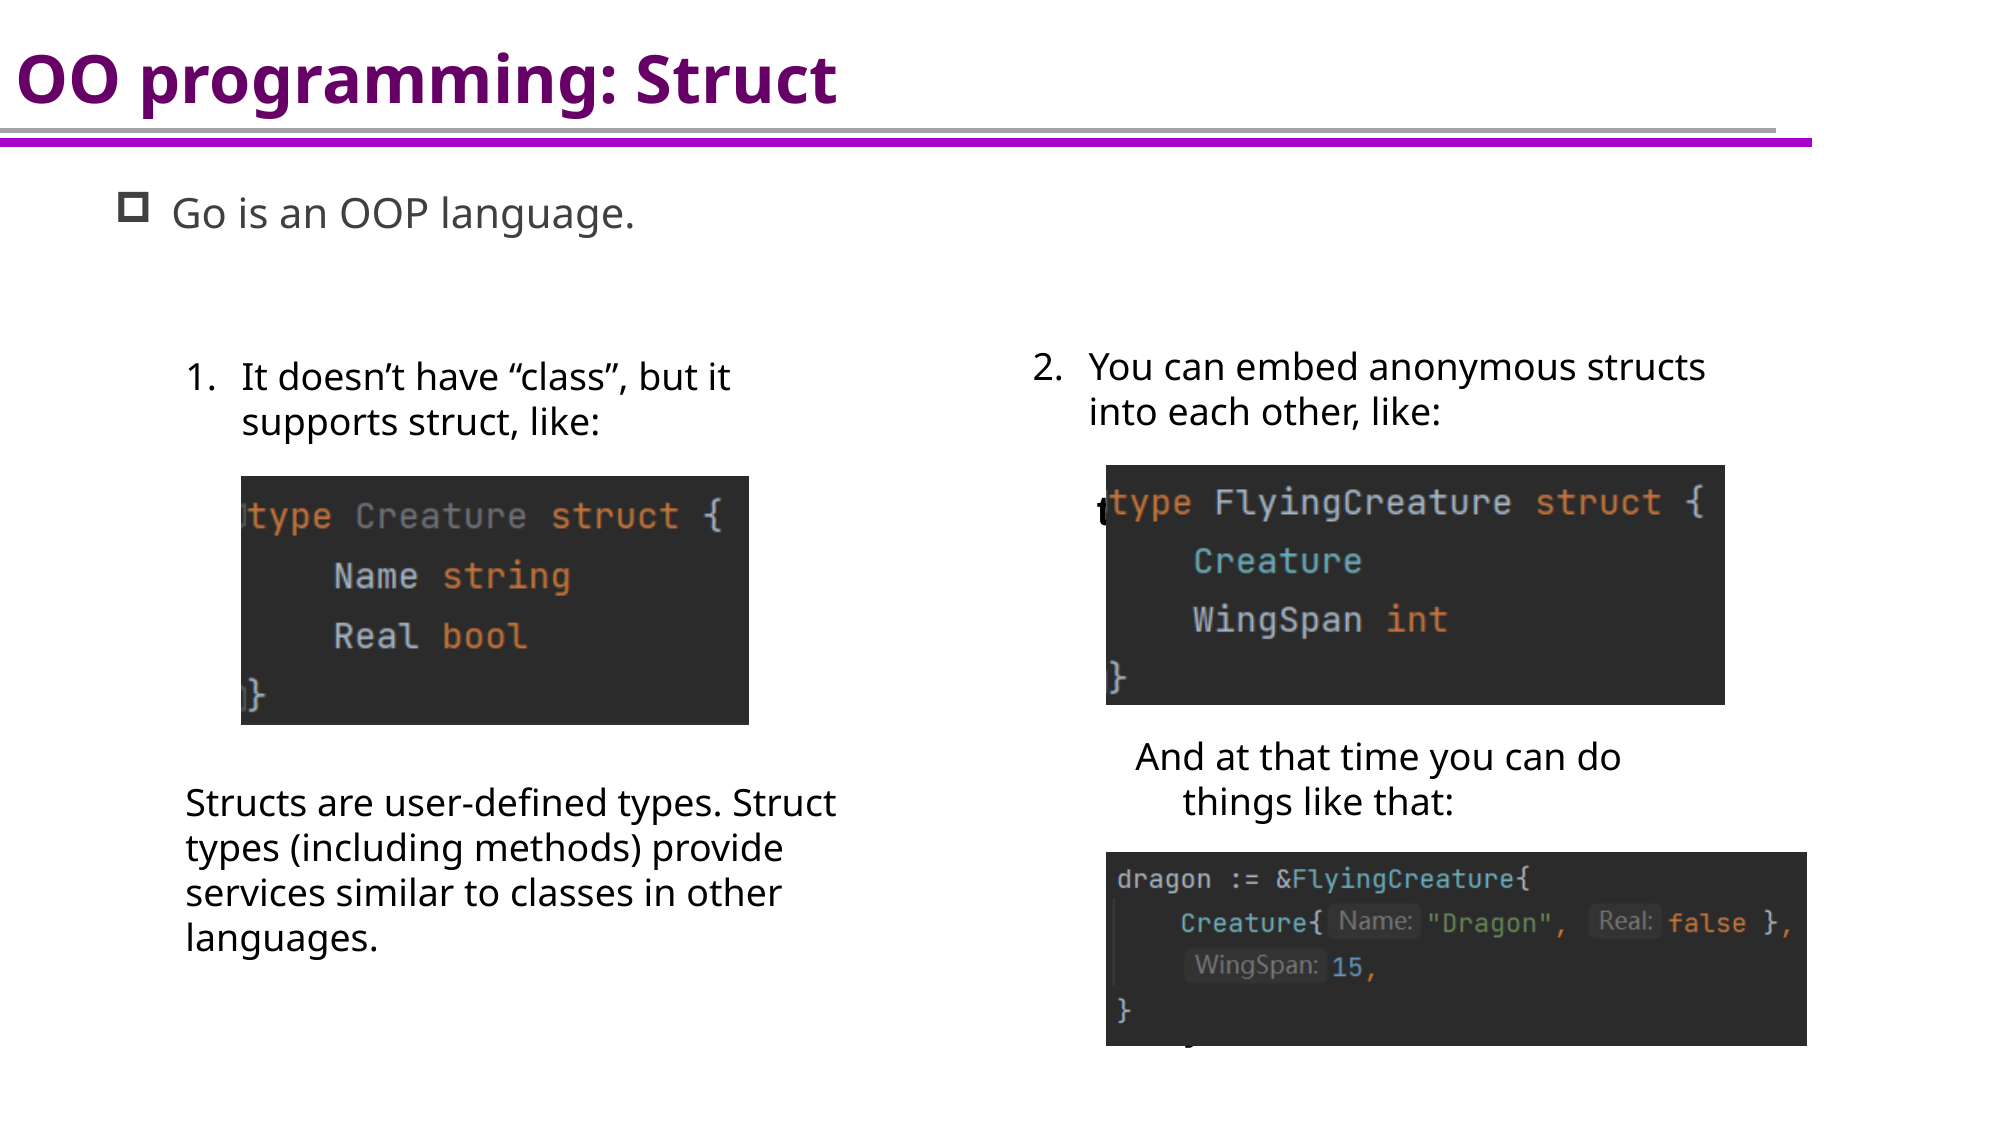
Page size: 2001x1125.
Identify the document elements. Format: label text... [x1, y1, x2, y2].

text_box It doesn’t have “class”, but it supports struct, like: type Creature struct { Name string Real bool } Structs are user-defined types. Struct types (including methods) provide services similar to classes in other languages. [170, 346, 853, 1056]
picture [1105, 464, 1725, 706]
text_box You can embed anonymous structs into each other, like: type FlyingCreature struct { Creature WingSpan int } And at that time you can do things like that: dragon := &FlyingCreature{ Creature{"Dragon", false }, 15, } [1017, 335, 1779, 1056]
picture [1105, 852, 1807, 1046]
list Go is an OOP language. [99, 154, 1860, 298]
picture [241, 476, 749, 725]
title OO programming: Struct [0, 36, 1805, 117]
